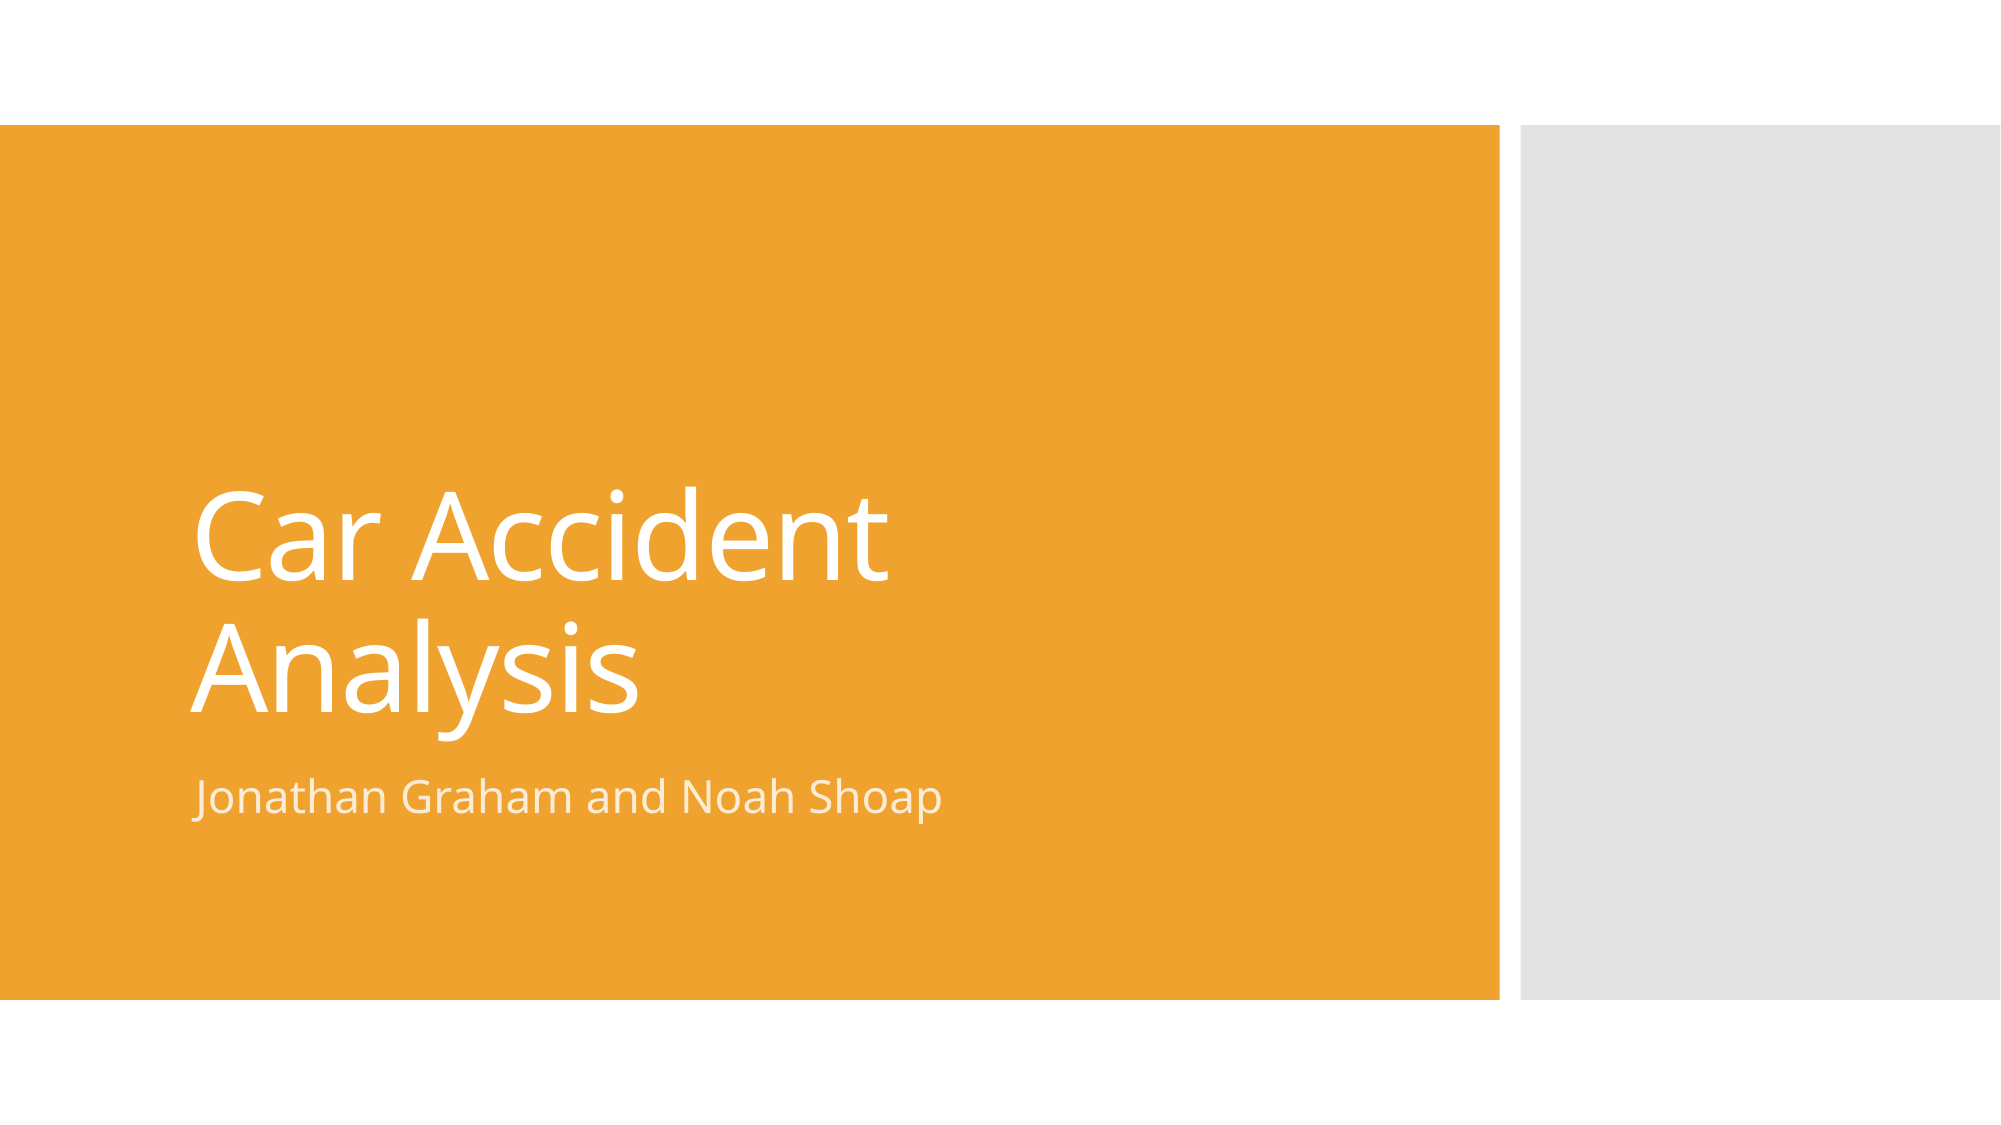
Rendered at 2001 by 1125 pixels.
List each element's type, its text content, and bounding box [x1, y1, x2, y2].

subtitle Jonathan Graham and Noah Shoap [180, 766, 1381, 917]
title Car Accident Analysis [175, 213, 1376, 747]
